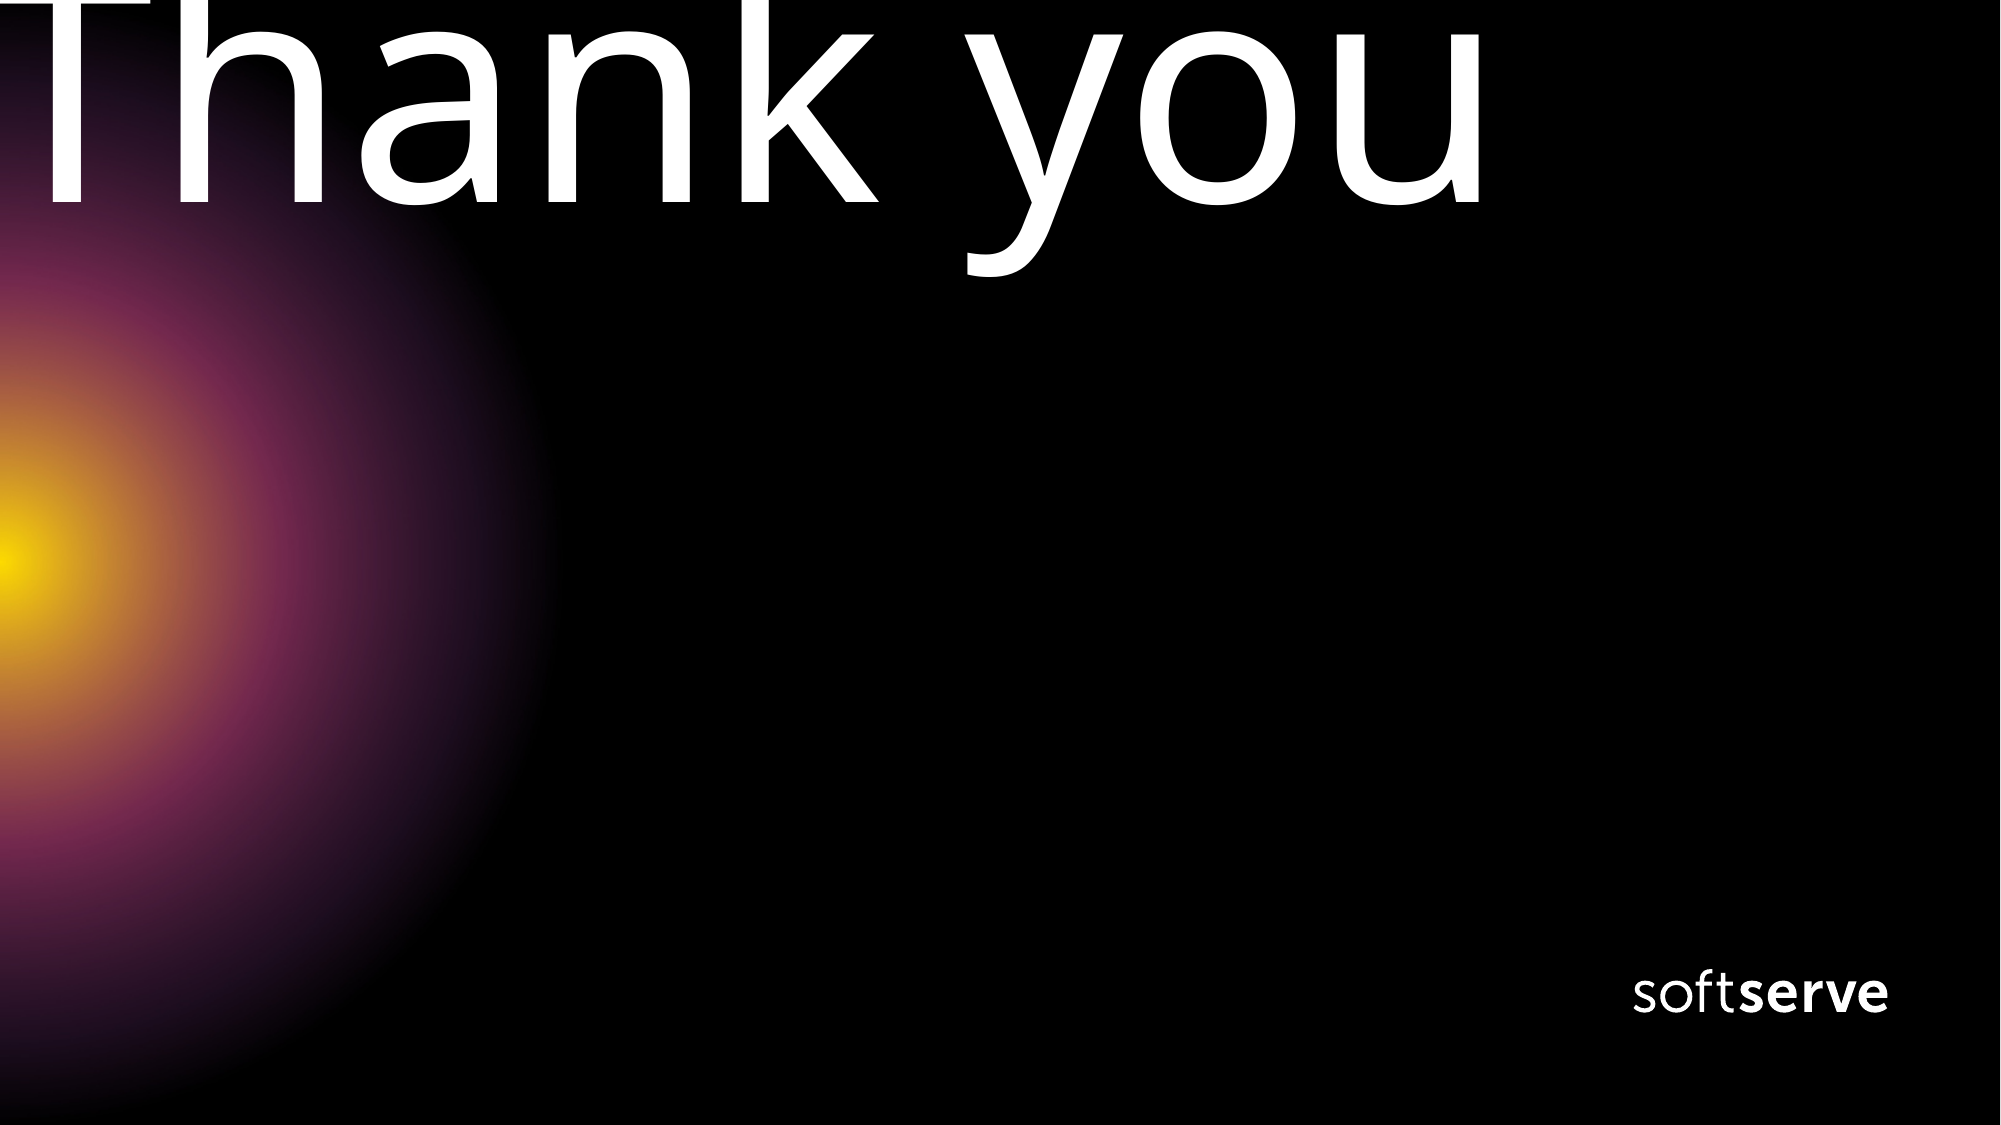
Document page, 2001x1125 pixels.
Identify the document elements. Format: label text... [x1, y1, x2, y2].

picture [0, 0, 2001, 1125]
title Thank you [0, 28, 1999, 1125]
